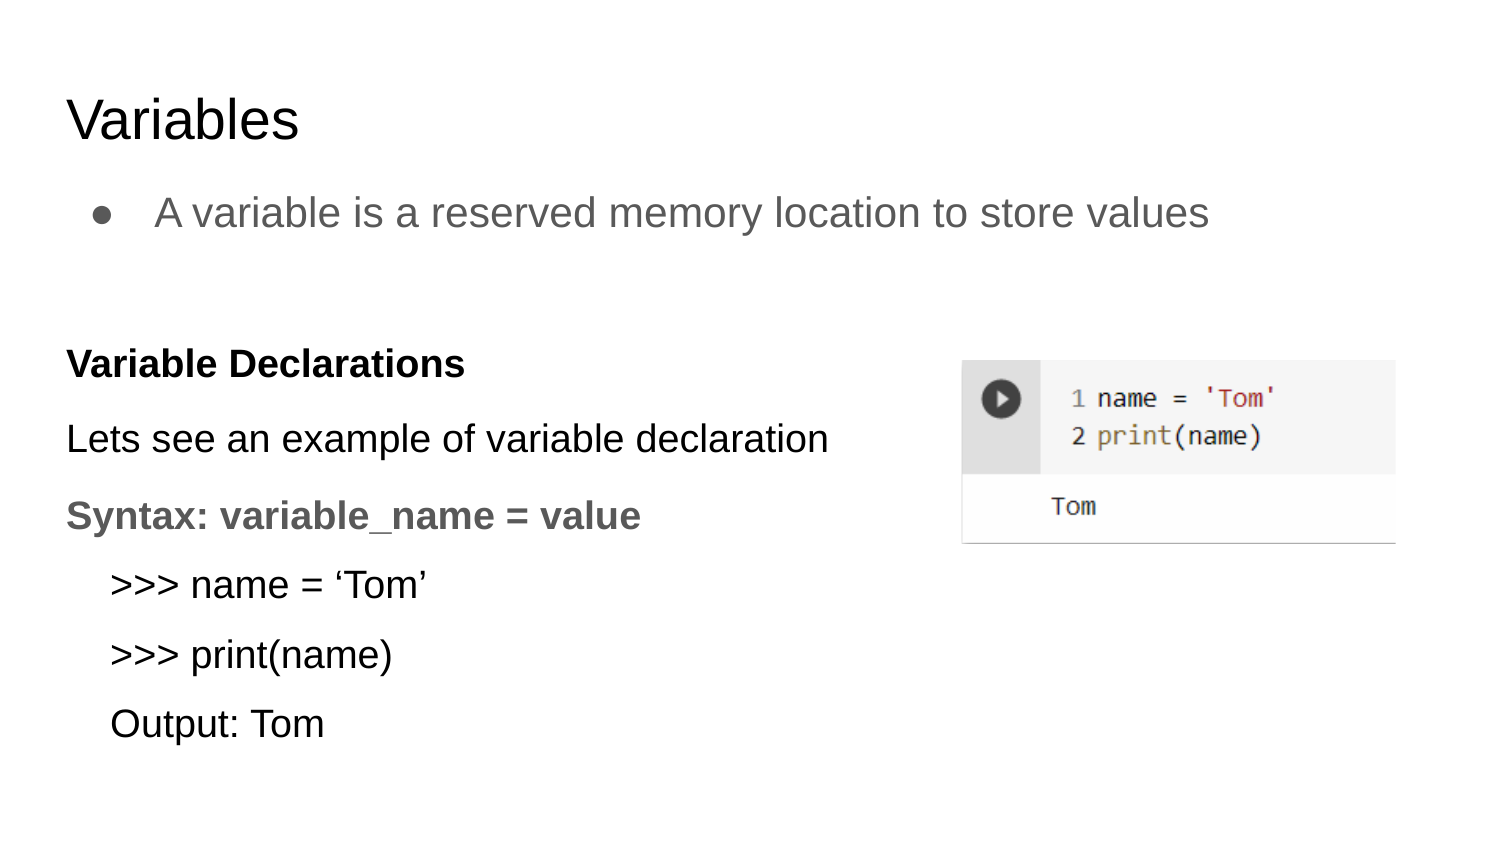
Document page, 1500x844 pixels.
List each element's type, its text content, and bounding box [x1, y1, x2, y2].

title Variables [51, 72, 1449, 166]
list A variable is a reserved memory location to store values Variable Declarations Lets see an example of variable declaration Syntax: variable_name = value >>> name = ‘Tom’ >>> print(name) Output: Tom [51, 166, 1449, 807]
picture [961, 360, 1396, 544]
